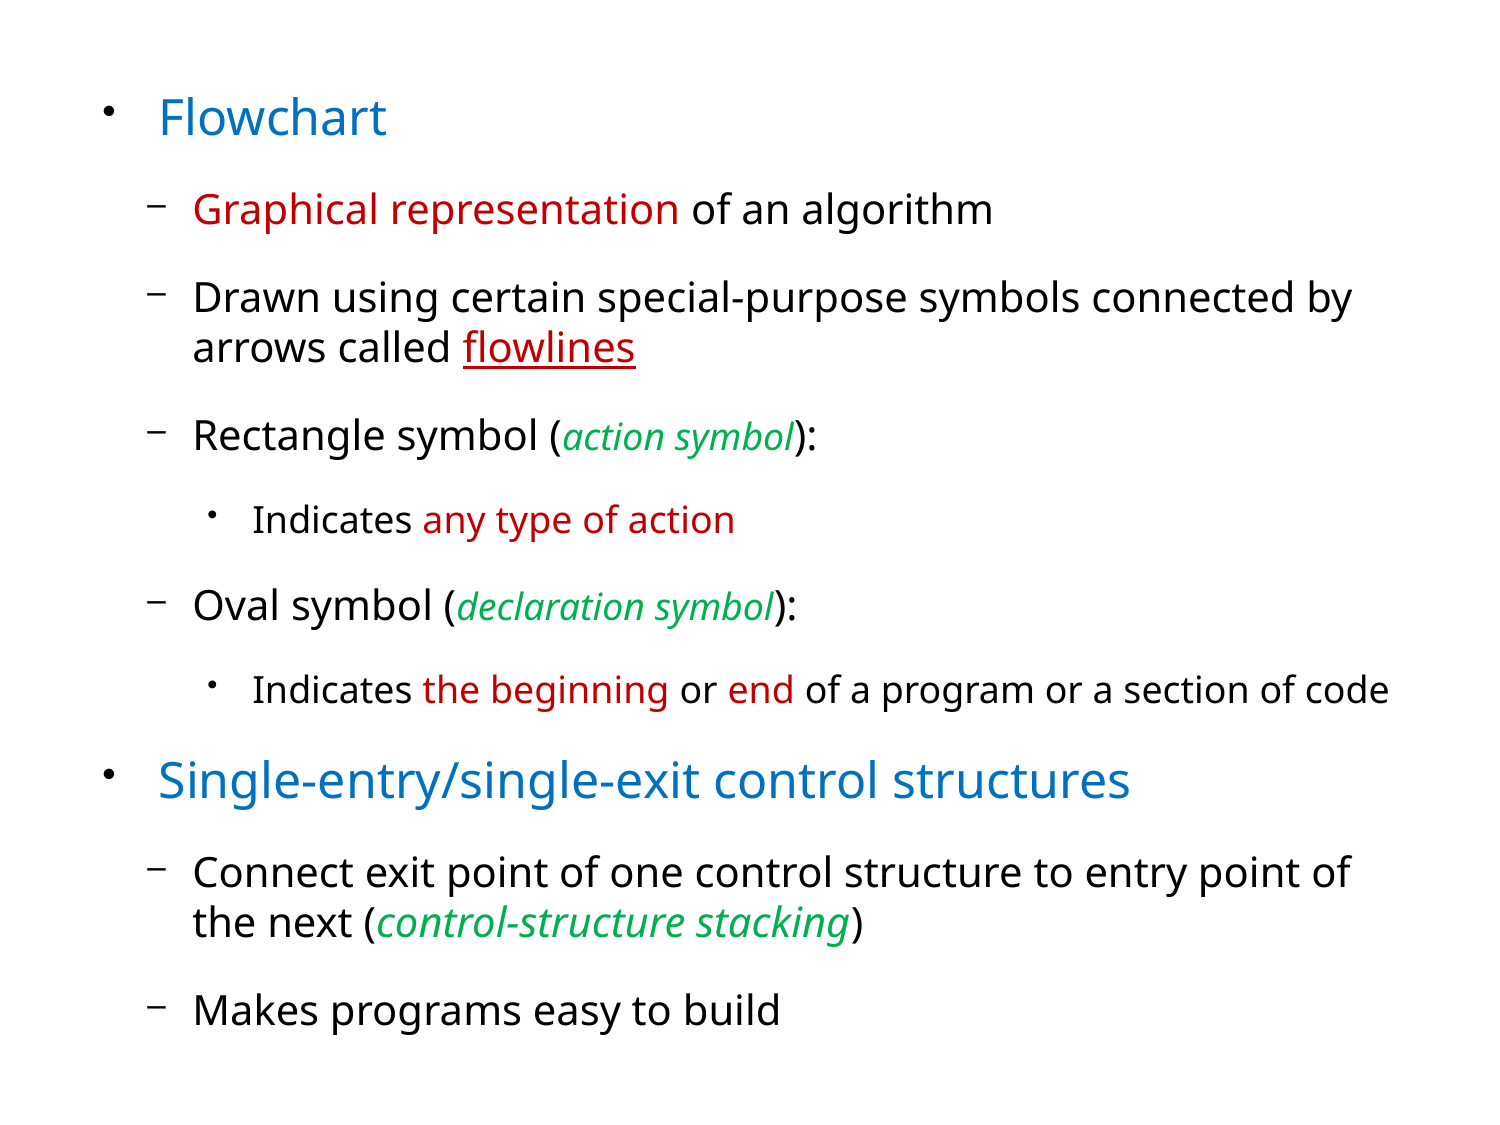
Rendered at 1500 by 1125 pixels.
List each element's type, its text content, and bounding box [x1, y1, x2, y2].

list Flowchart Graphical representation of an algorithm Drawn using certain special-purpose symbols connected by arrows called flowlines Rectangle symbol (action symbol): Indicates any type of action Oval symbol (declaration symbol): Indicates the beginning or end of a program or a section of code Single-entry/single-exit control structures Connect exit point of one control structure to entry point of the next (control-structure stacking) Makes programs easy to build [87, 78, 1413, 1047]
